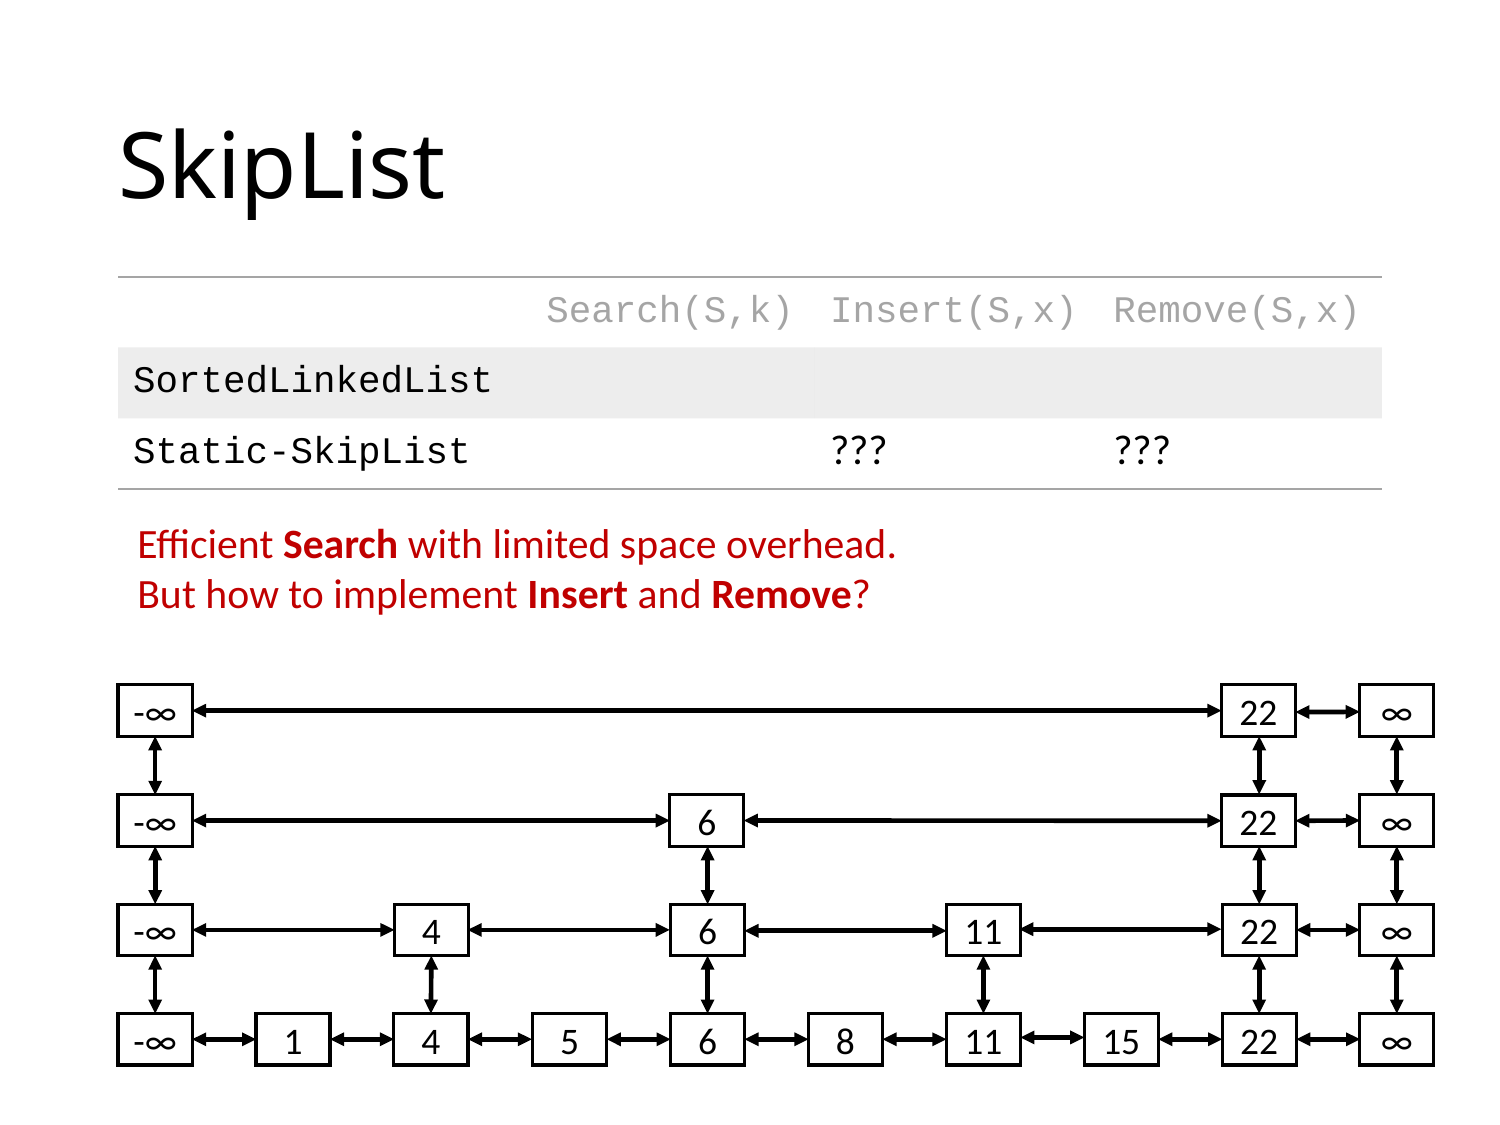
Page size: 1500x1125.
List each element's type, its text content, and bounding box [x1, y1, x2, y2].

text_box 11 [945, 903, 1021, 957]
text_box 22 [1221, 903, 1297, 957]
text_box -∞ [117, 684, 193, 737]
title SkipList [103, 59, 1397, 278]
text_box 6 [669, 794, 745, 847]
text_box 6 [669, 903, 746, 957]
text_box 22 [1220, 794, 1296, 848]
text_box 5 [532, 1012, 608, 1066]
text_box 11 [945, 1012, 1021, 1066]
text_box 8 [807, 1012, 883, 1066]
text_box ∞ [1359, 903, 1435, 957]
text_box ∞ [1359, 684, 1435, 737]
text_box 22 [1220, 684, 1296, 737]
text_box 22 [1221, 1012, 1297, 1066]
text_box 1 [255, 1012, 331, 1066]
text_box 6 [669, 1012, 746, 1066]
text_box 4 [393, 1012, 469, 1066]
text_box -∞ [117, 903, 193, 957]
text_box -∞ [117, 794, 193, 847]
text_box 4 [393, 903, 469, 957]
text_box Efficient Search with limited space overhead. But how to implement Insert and Remove? [122, 509, 913, 625]
text_box 15 [1083, 1012, 1159, 1066]
text_box ∞ [1359, 1012, 1435, 1066]
text_box -∞ [117, 1012, 193, 1066]
text_box ∞ [1359, 794, 1435, 847]
